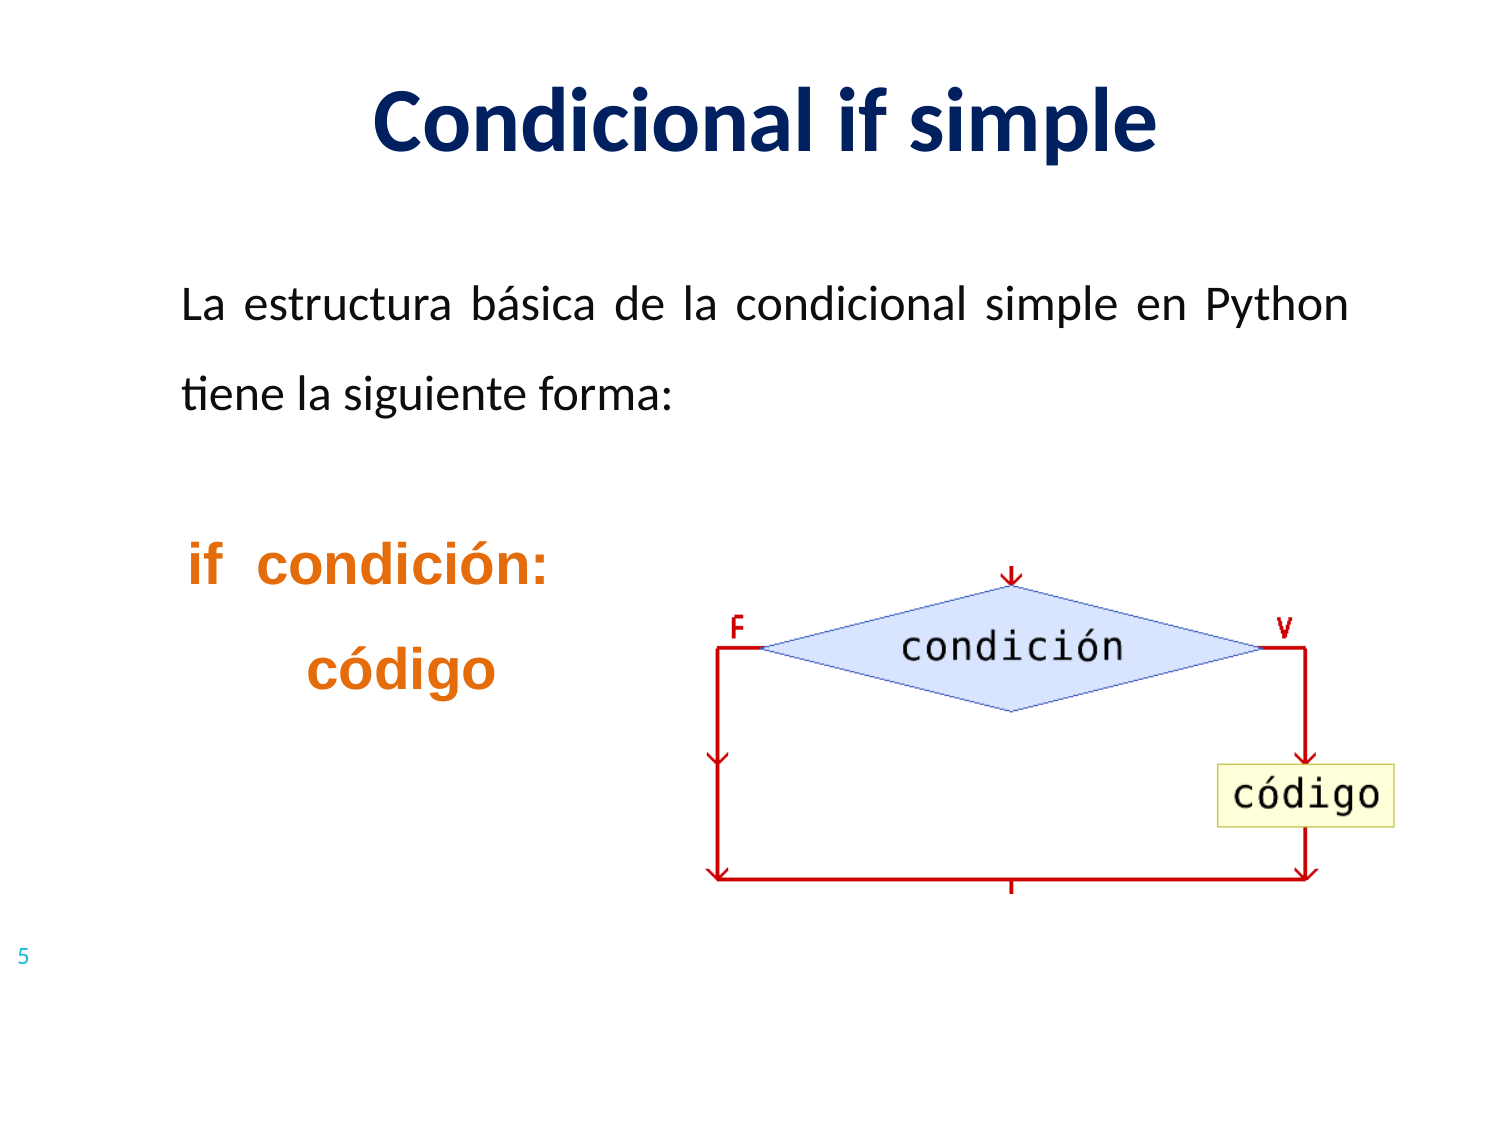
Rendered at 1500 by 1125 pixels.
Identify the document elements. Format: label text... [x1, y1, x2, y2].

picture [702, 566, 1406, 894]
text_box 5 [15, 939, 32, 973]
text_box La estructura básica de la condicional simple en Python tiene la siguiente forma: [179, 240, 1353, 395]
text_box if condición: código [184, 491, 951, 760]
text_box Condicional if simple [371, 59, 1225, 164]
